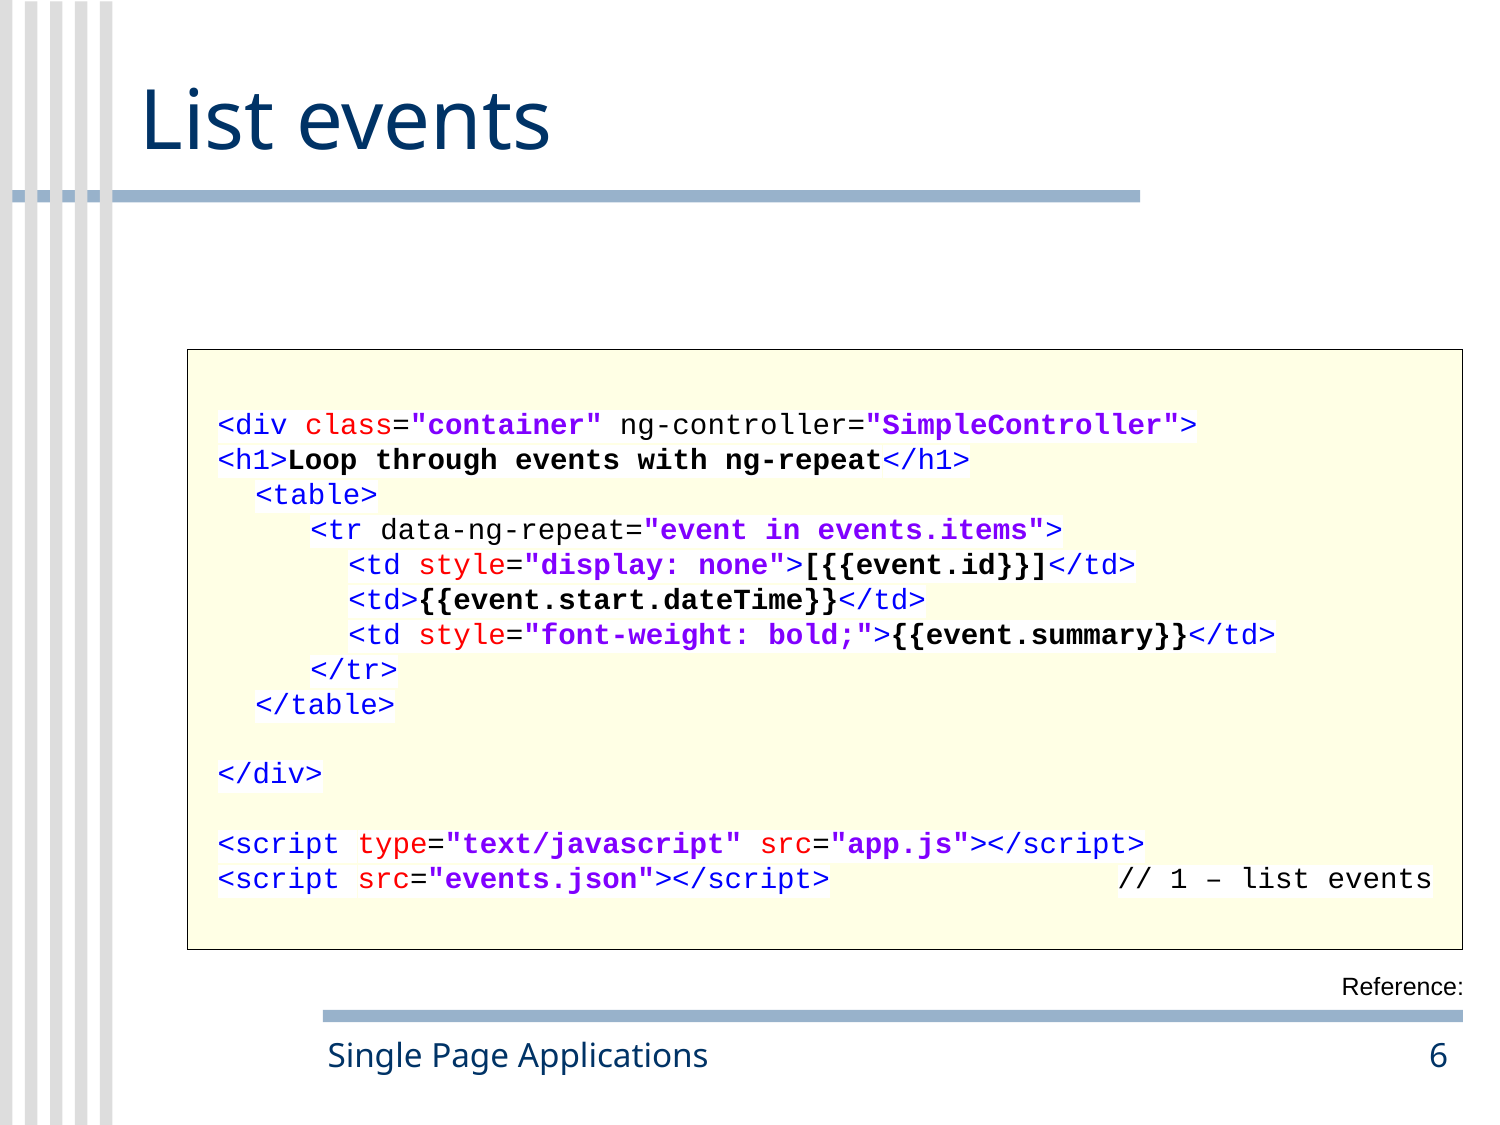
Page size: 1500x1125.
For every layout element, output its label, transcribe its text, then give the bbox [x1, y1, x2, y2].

footer Single Page Applications [312, 1031, 1281, 1088]
text_box Reference: [188, 958, 1477, 1013]
slide_number 6 [1293, 1031, 1463, 1088]
text_box <div class="container" ng-controller="SimpleController"> <h1>Loop through events with ng-repeat</h1> <table> <tr data-ng-repeat="event in events.items"> <td style="display: none">[{{event.id}}]</td> <td>{{event.start.dateTime}}</td> <td style="font-weight: bold;">{{event.summary}}</td> </tr> </table> </div> <script type="text/javascript" src="app.js"></script> <script src="events.json"></script> // 1 – list events [187, 349, 1463, 950]
title List events [125, 0, 1462, 174]
